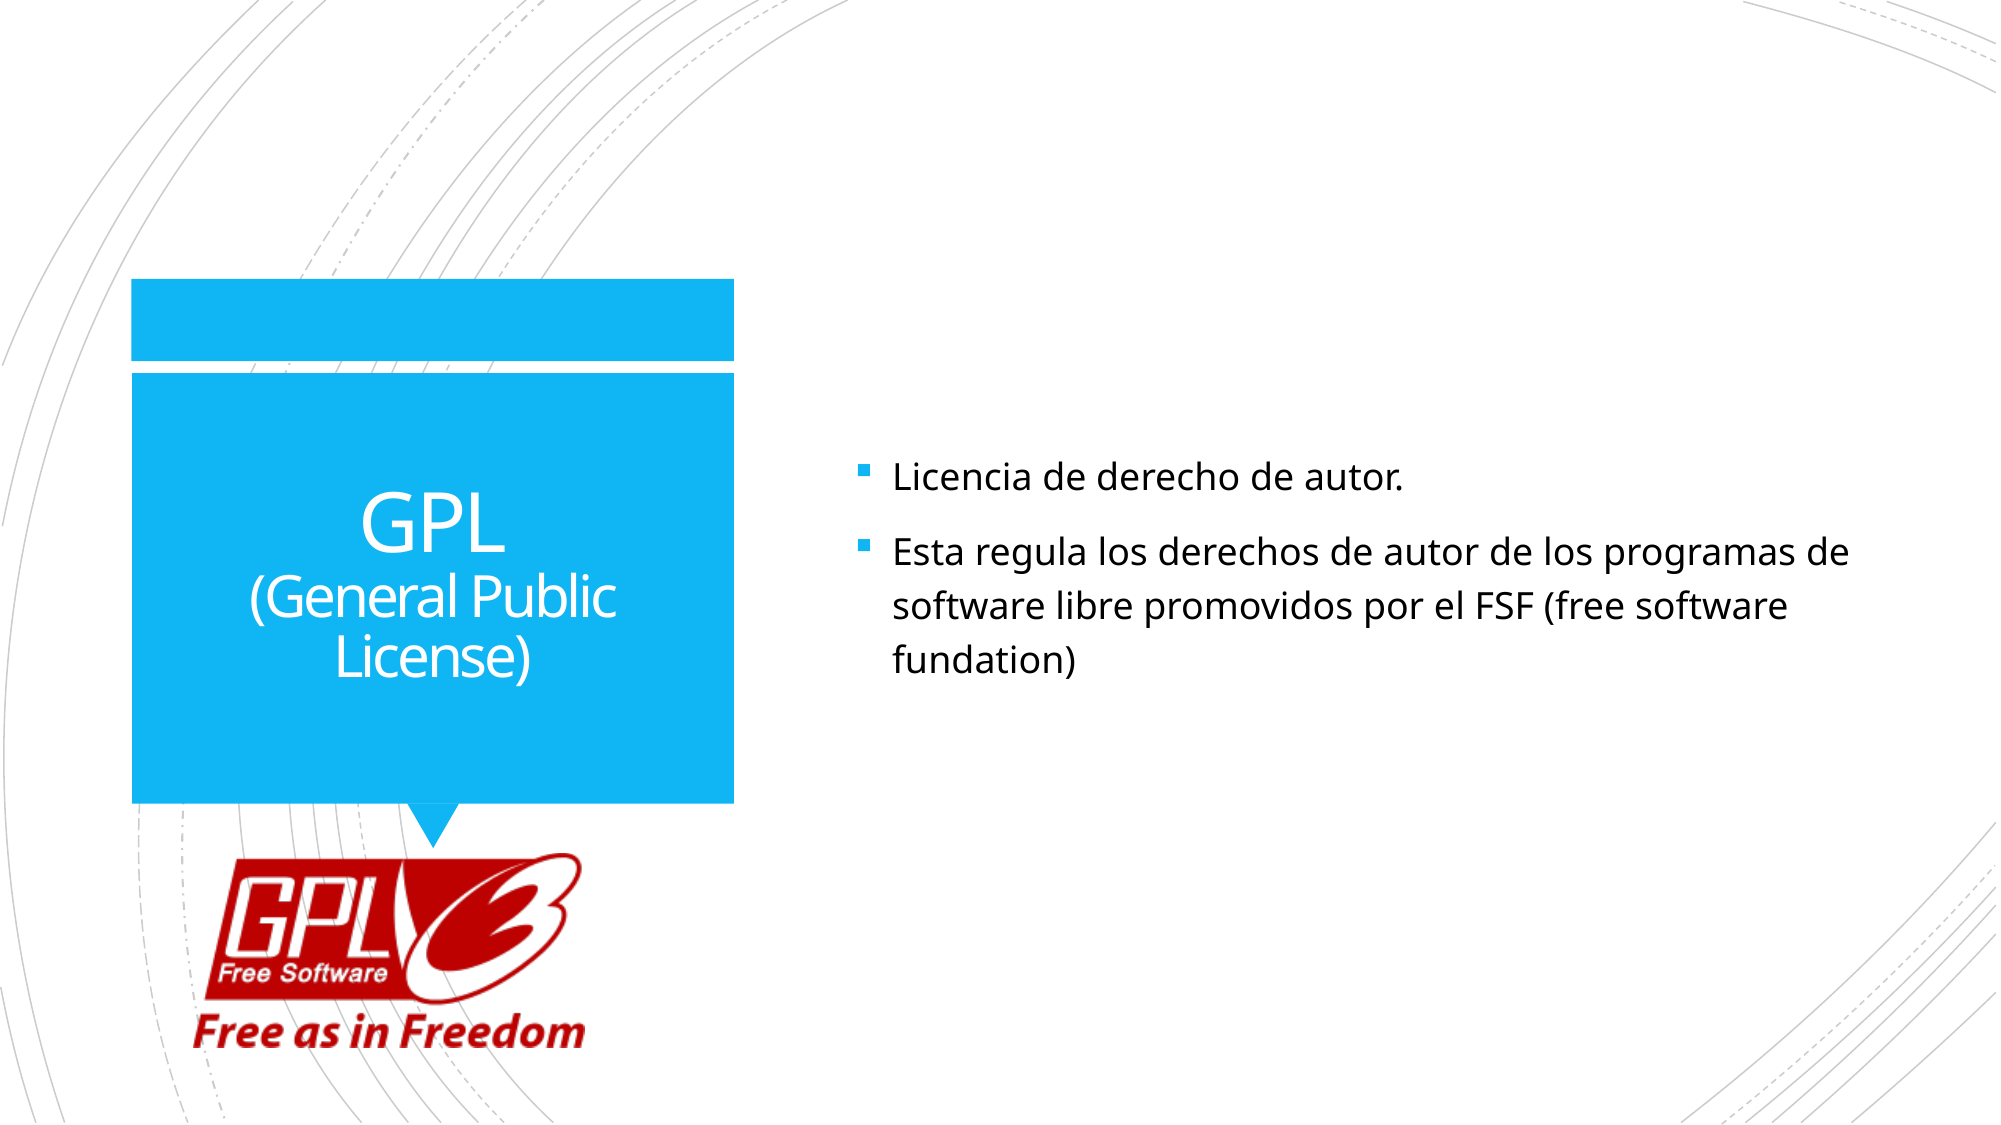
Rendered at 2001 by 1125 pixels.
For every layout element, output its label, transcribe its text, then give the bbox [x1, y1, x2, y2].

title GPL (General Public License) [145, 385, 720, 789]
picture [193, 853, 585, 1048]
list Licencia de derecho de autor. Esta regula los derechos de autor de los programas de software libre promovidos por el FSF (free software fundation) [839, 131, 1871, 993]
